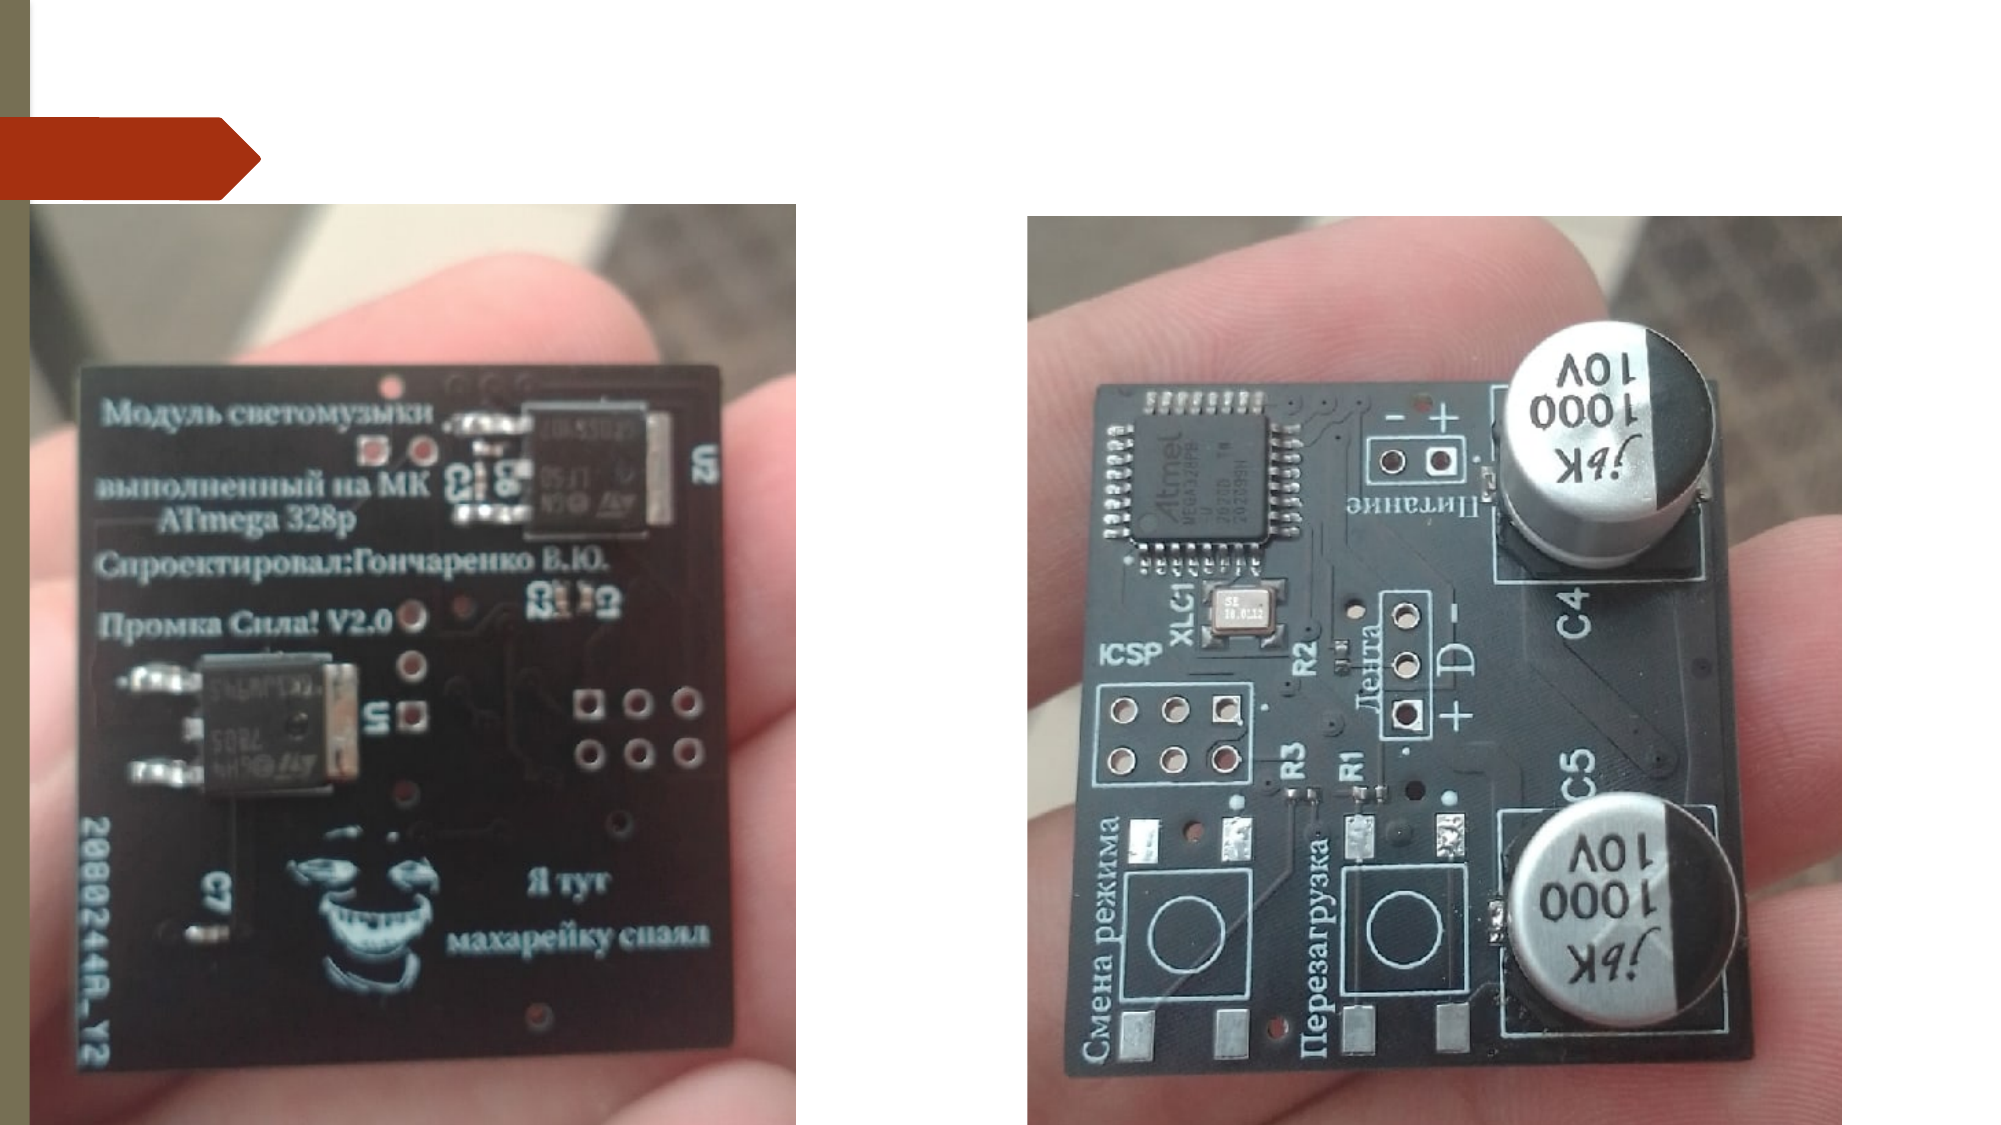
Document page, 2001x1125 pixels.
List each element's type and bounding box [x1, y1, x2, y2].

picture [29, 204, 797, 1125]
picture [1026, 215, 1843, 1125]
